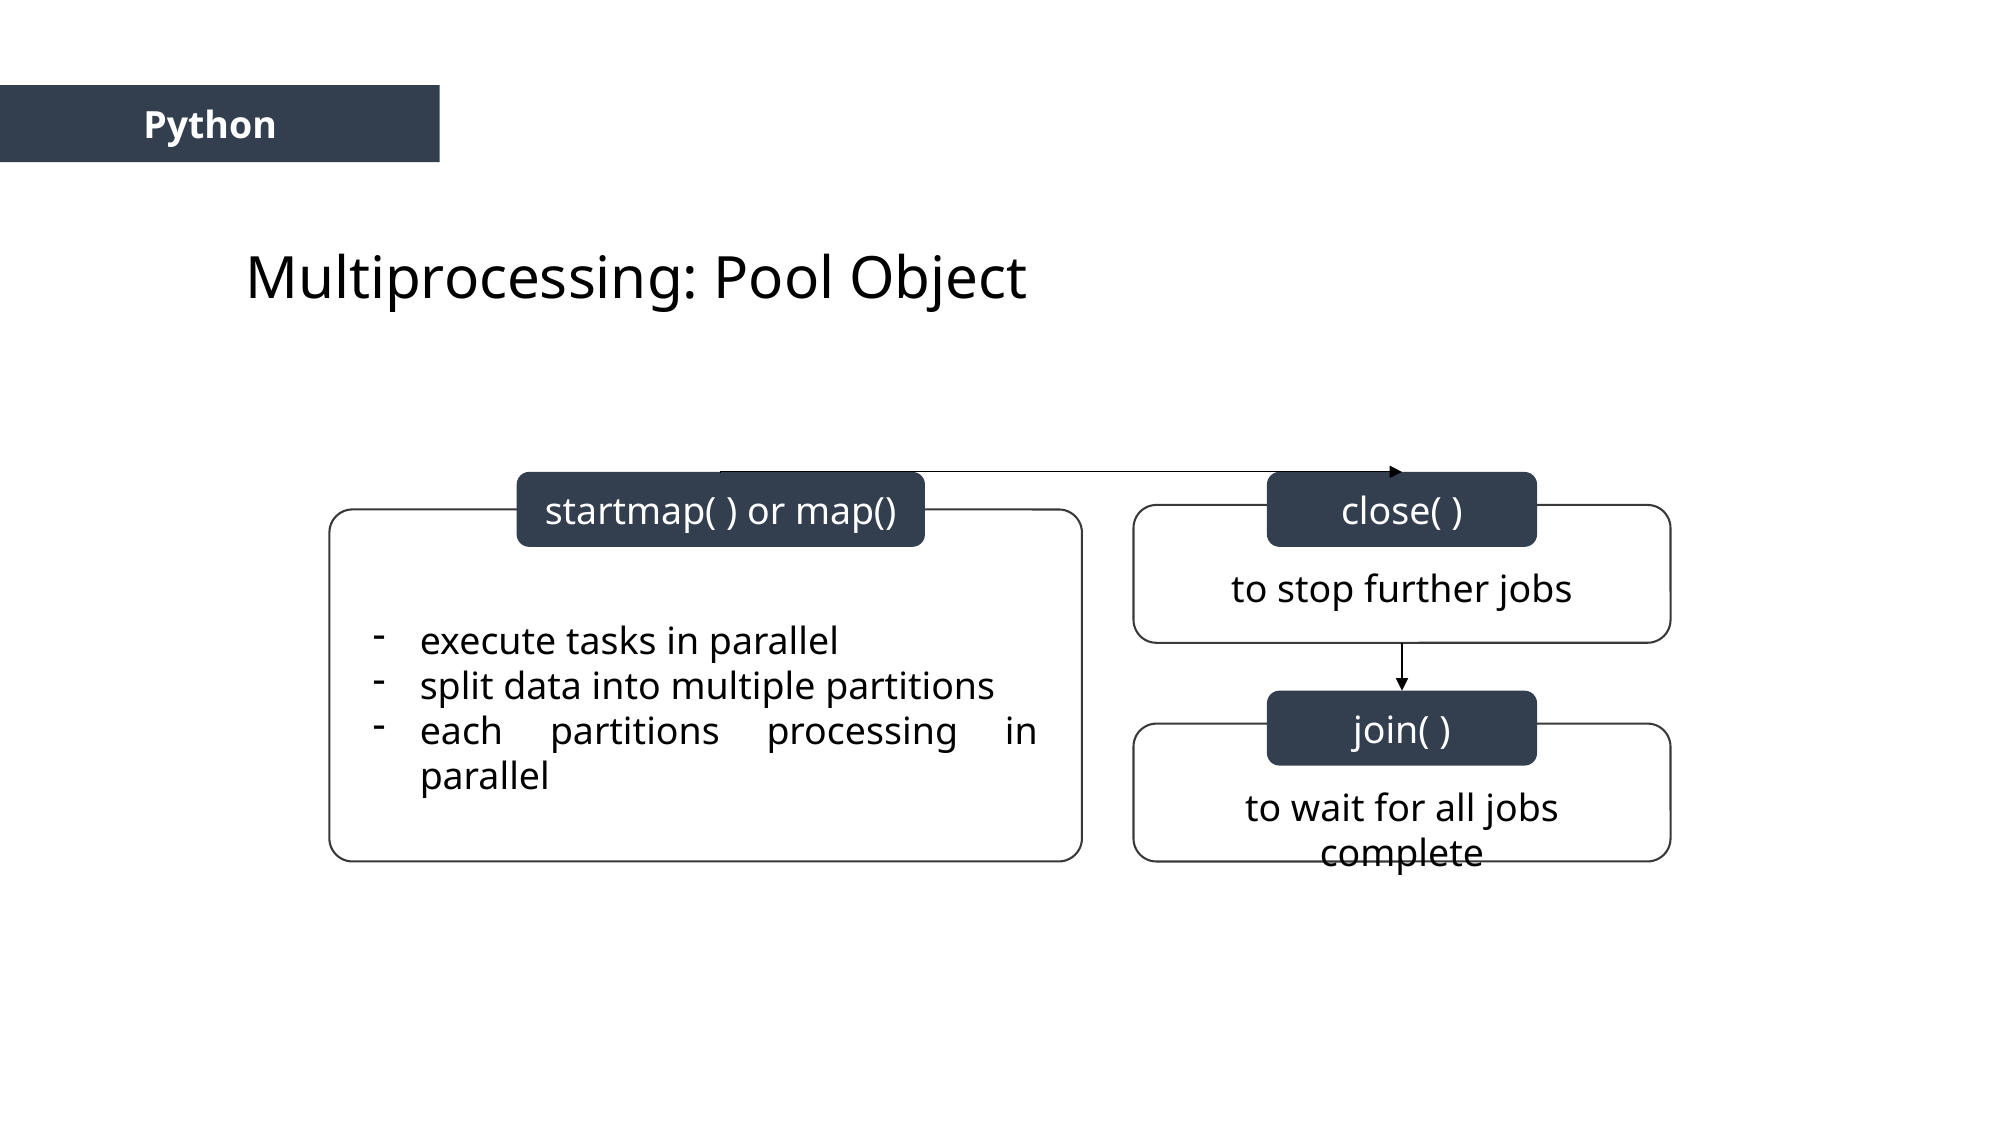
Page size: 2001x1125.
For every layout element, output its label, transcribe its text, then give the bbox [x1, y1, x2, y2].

text_box Python [0, 84, 441, 163]
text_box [329, 471, 1671, 862]
text_box Multiprocessing: Pool Object [230, 232, 1071, 318]
